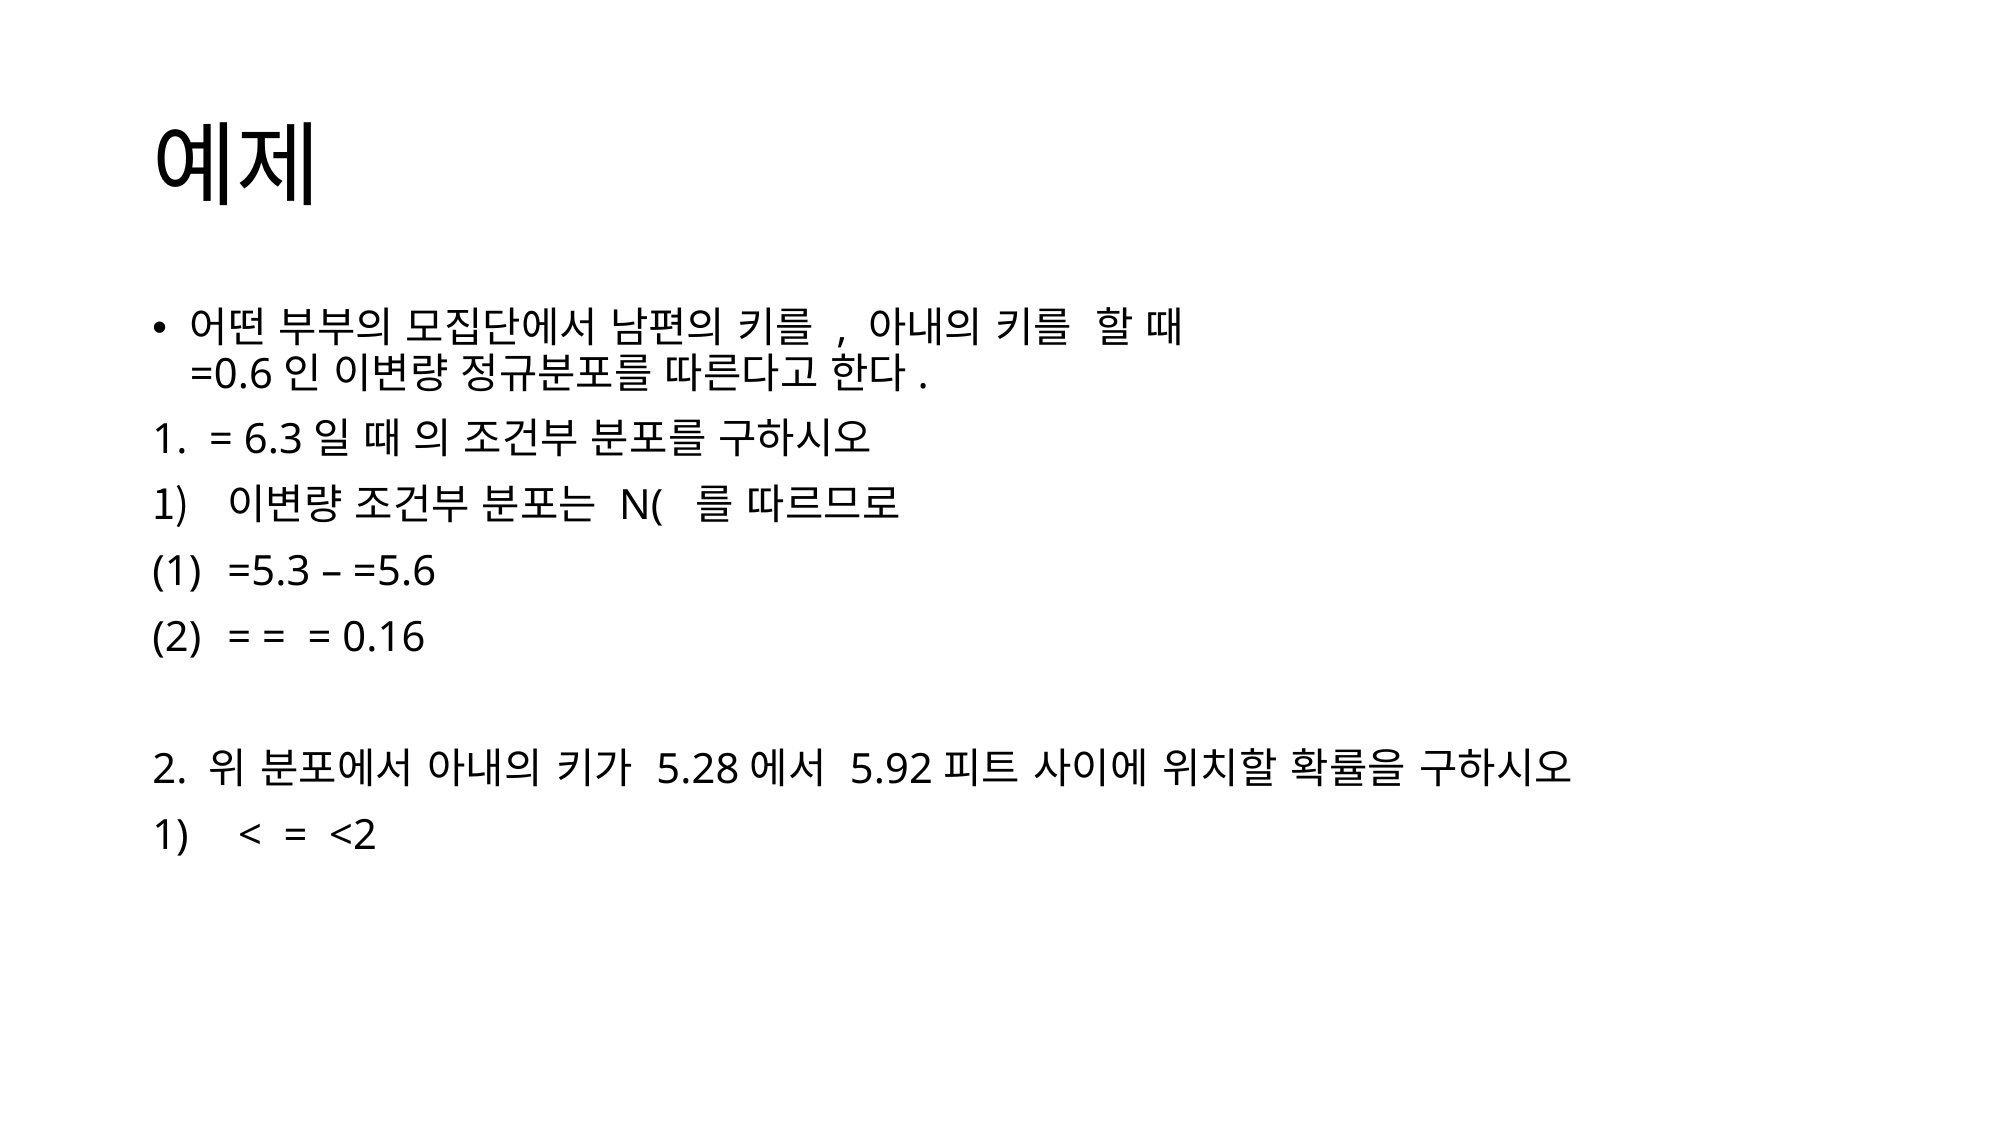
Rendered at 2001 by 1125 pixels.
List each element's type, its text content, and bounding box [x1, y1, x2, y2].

title 예제 [137, 59, 1863, 278]
